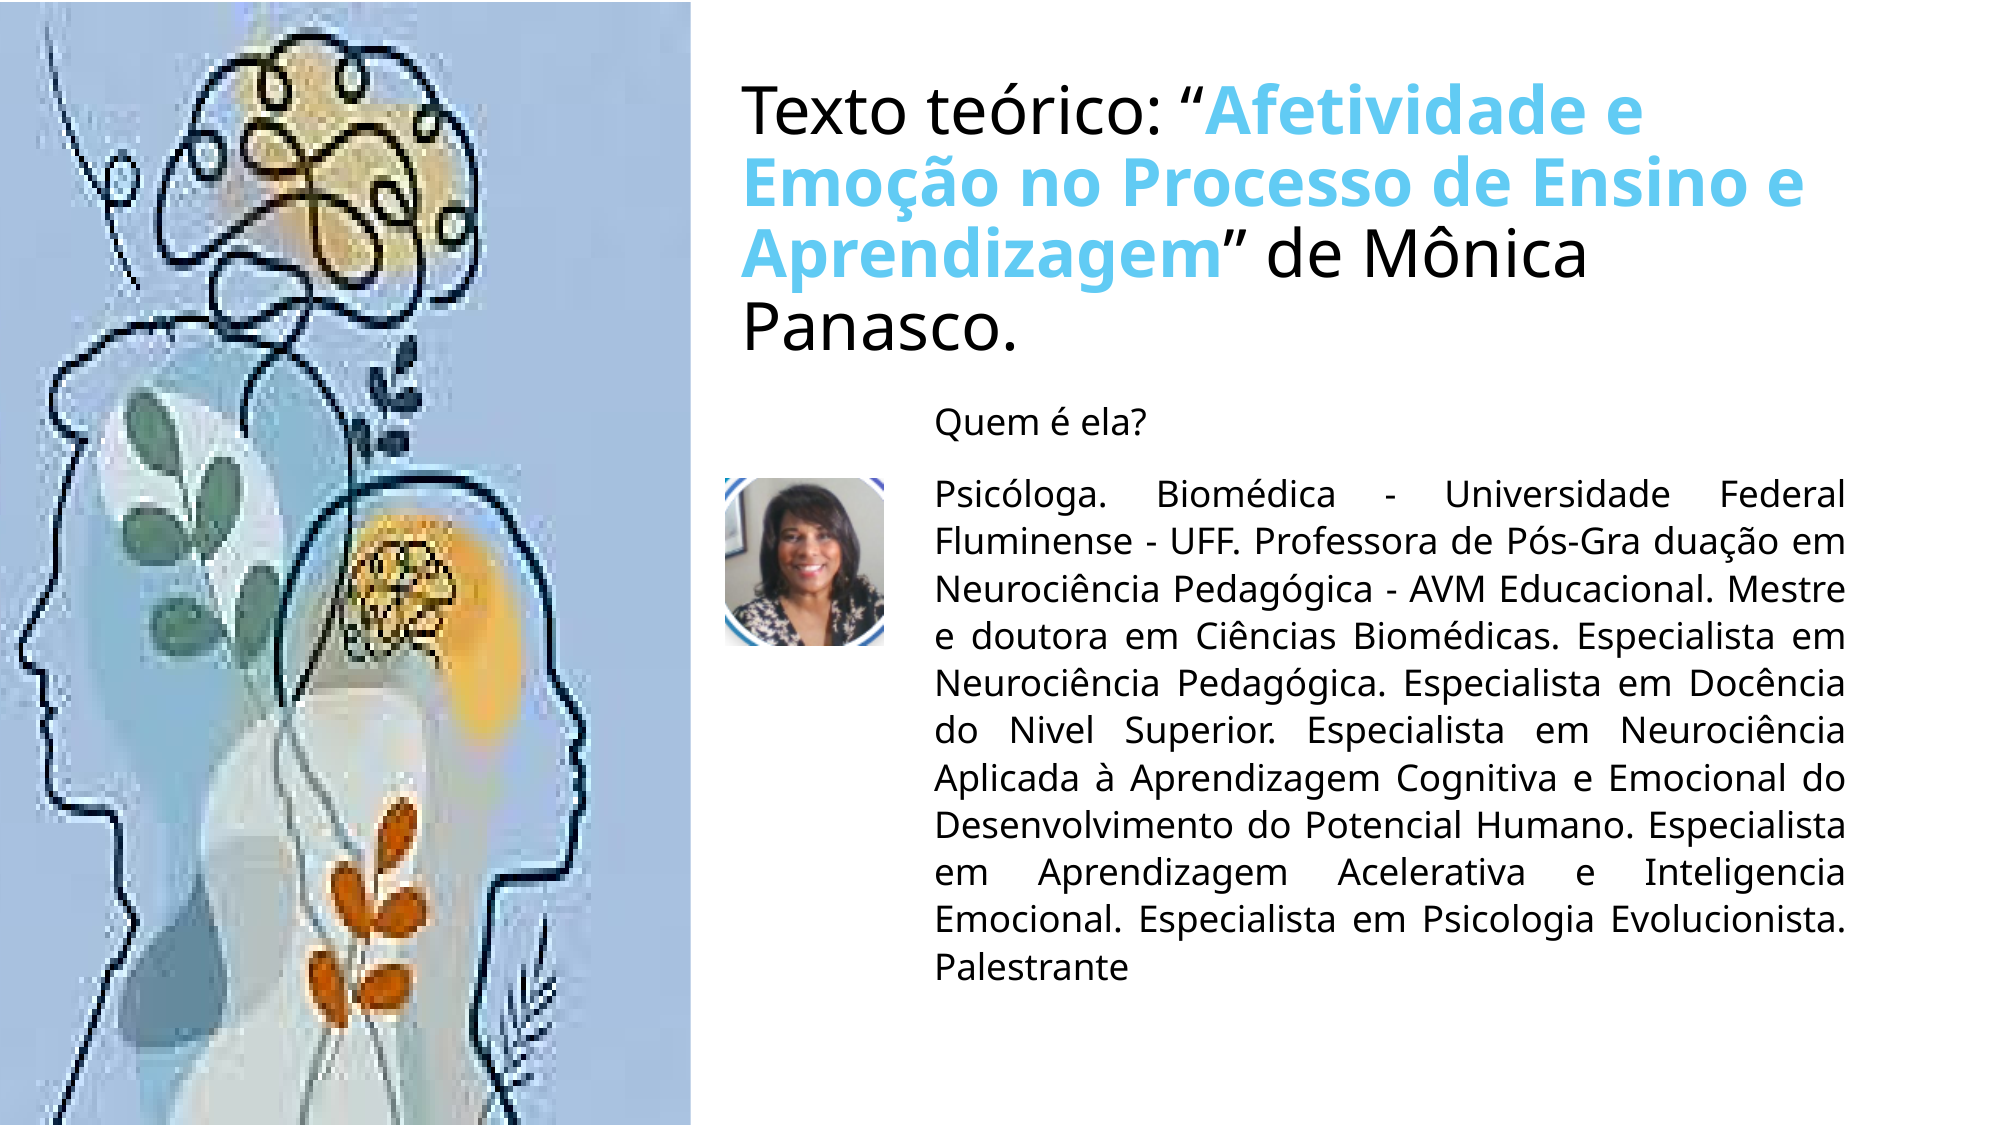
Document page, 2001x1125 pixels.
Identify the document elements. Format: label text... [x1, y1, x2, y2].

list Quem é ela? Psicóloga. Biomédica - Universidade Federal Fluminense - UFF. Professora de Pós-Gra duação em Neurociência Pedagógica - AVM Educacional. Mestre e doutora em Ciências Biomédicas. Especialista em Neurociência Pedagógica. Especialista em Docência do Nivel Superior. Especialista em Neurociência Aplicada à Aprendizagem Cognitiva e Emocional do Desenvolvimento do Potencial Humano. Especialista em Aprendizagem Acelerativa e Inteligencia Emocional. Especialista em Psicologia Evolucionista. Palestrante [919, 329, 1863, 1014]
picture [0, 1, 692, 1125]
title Texto teórico: “Afetividade e Emoção no Processo de Ensino e Aprendizagem” de Mônica Panasco. [725, 111, 1898, 330]
picture [725, 478, 885, 647]
